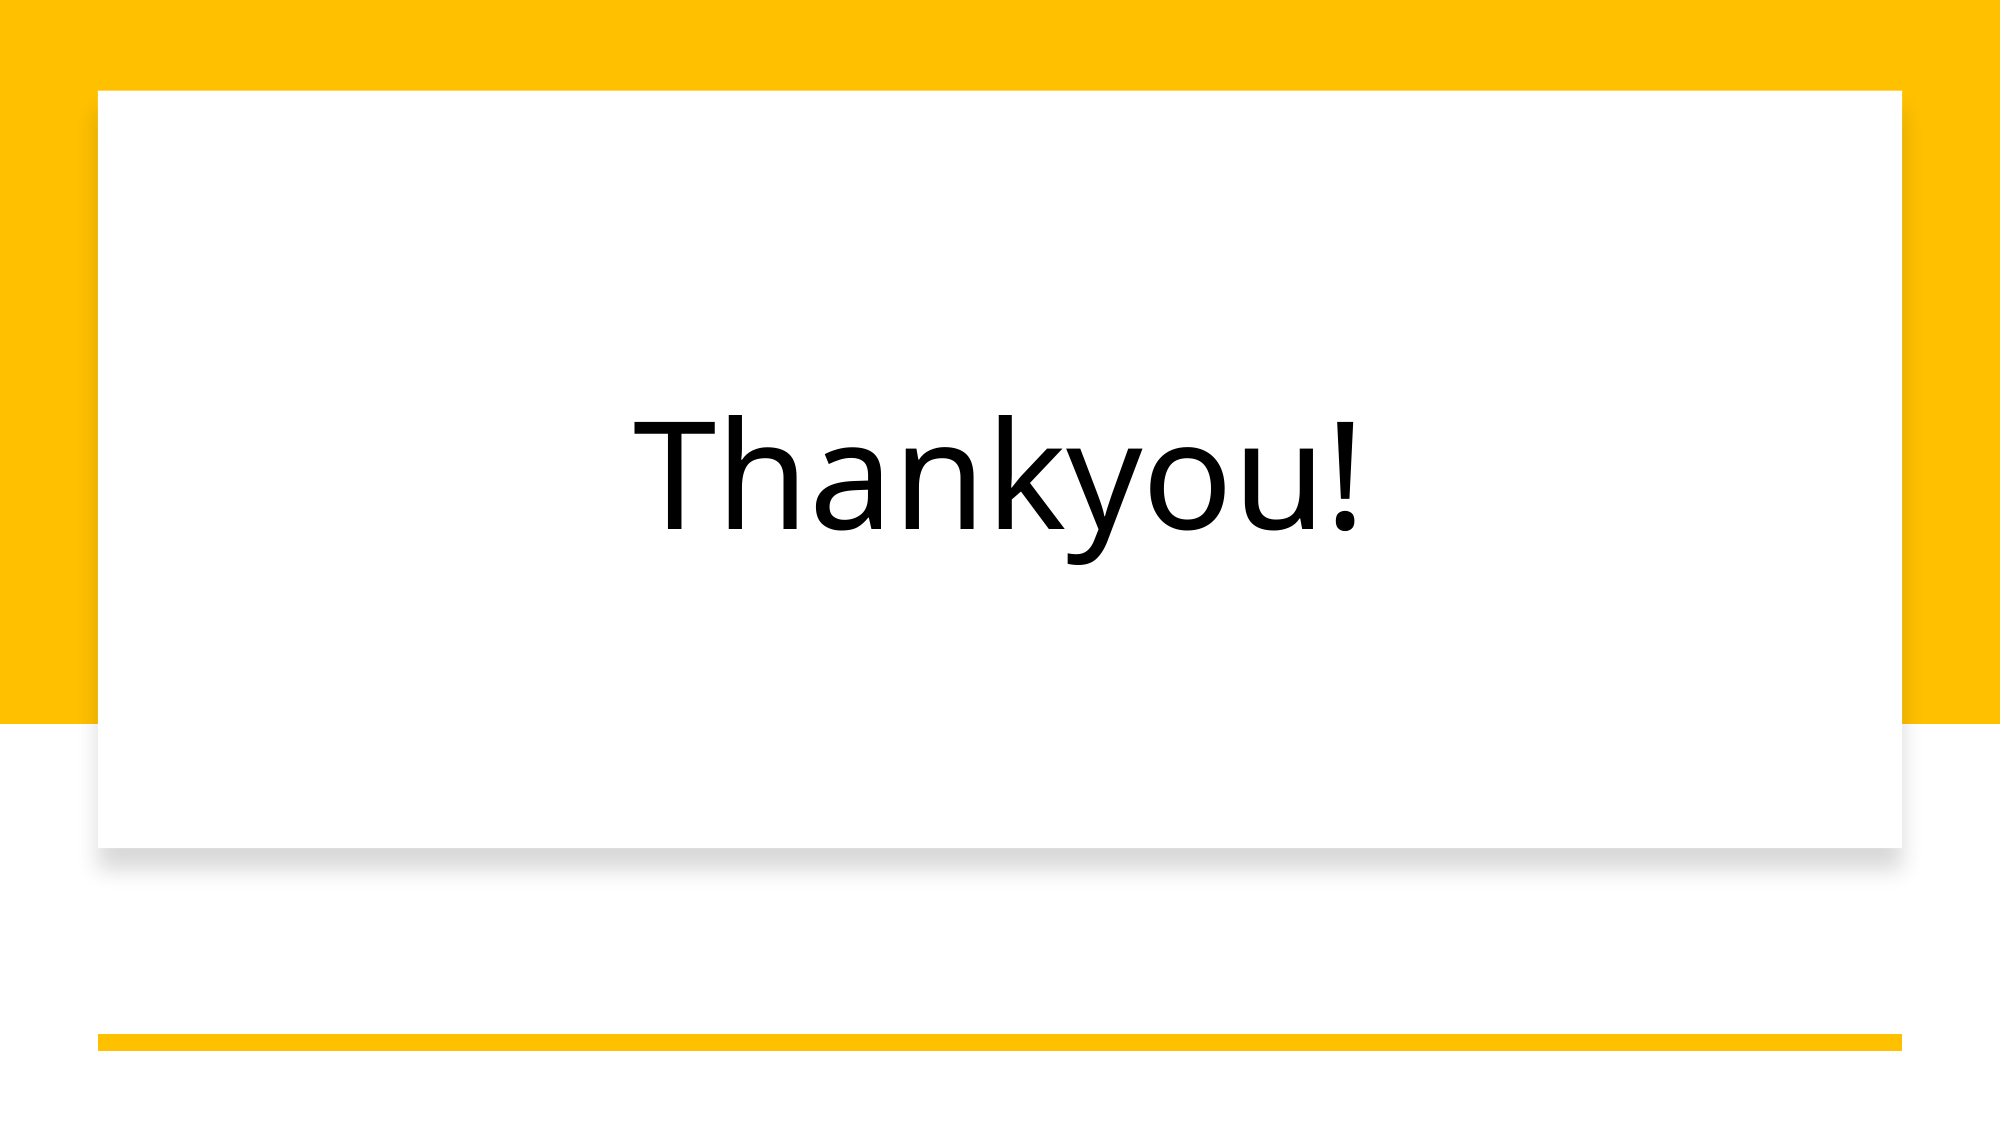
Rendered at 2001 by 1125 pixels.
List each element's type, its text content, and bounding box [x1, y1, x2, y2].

text_box [97, 89, 1903, 849]
text_box [0, 0, 2000, 725]
text_box [0, 725, 2000, 1125]
title Thankyou! [249, 212, 1750, 750]
